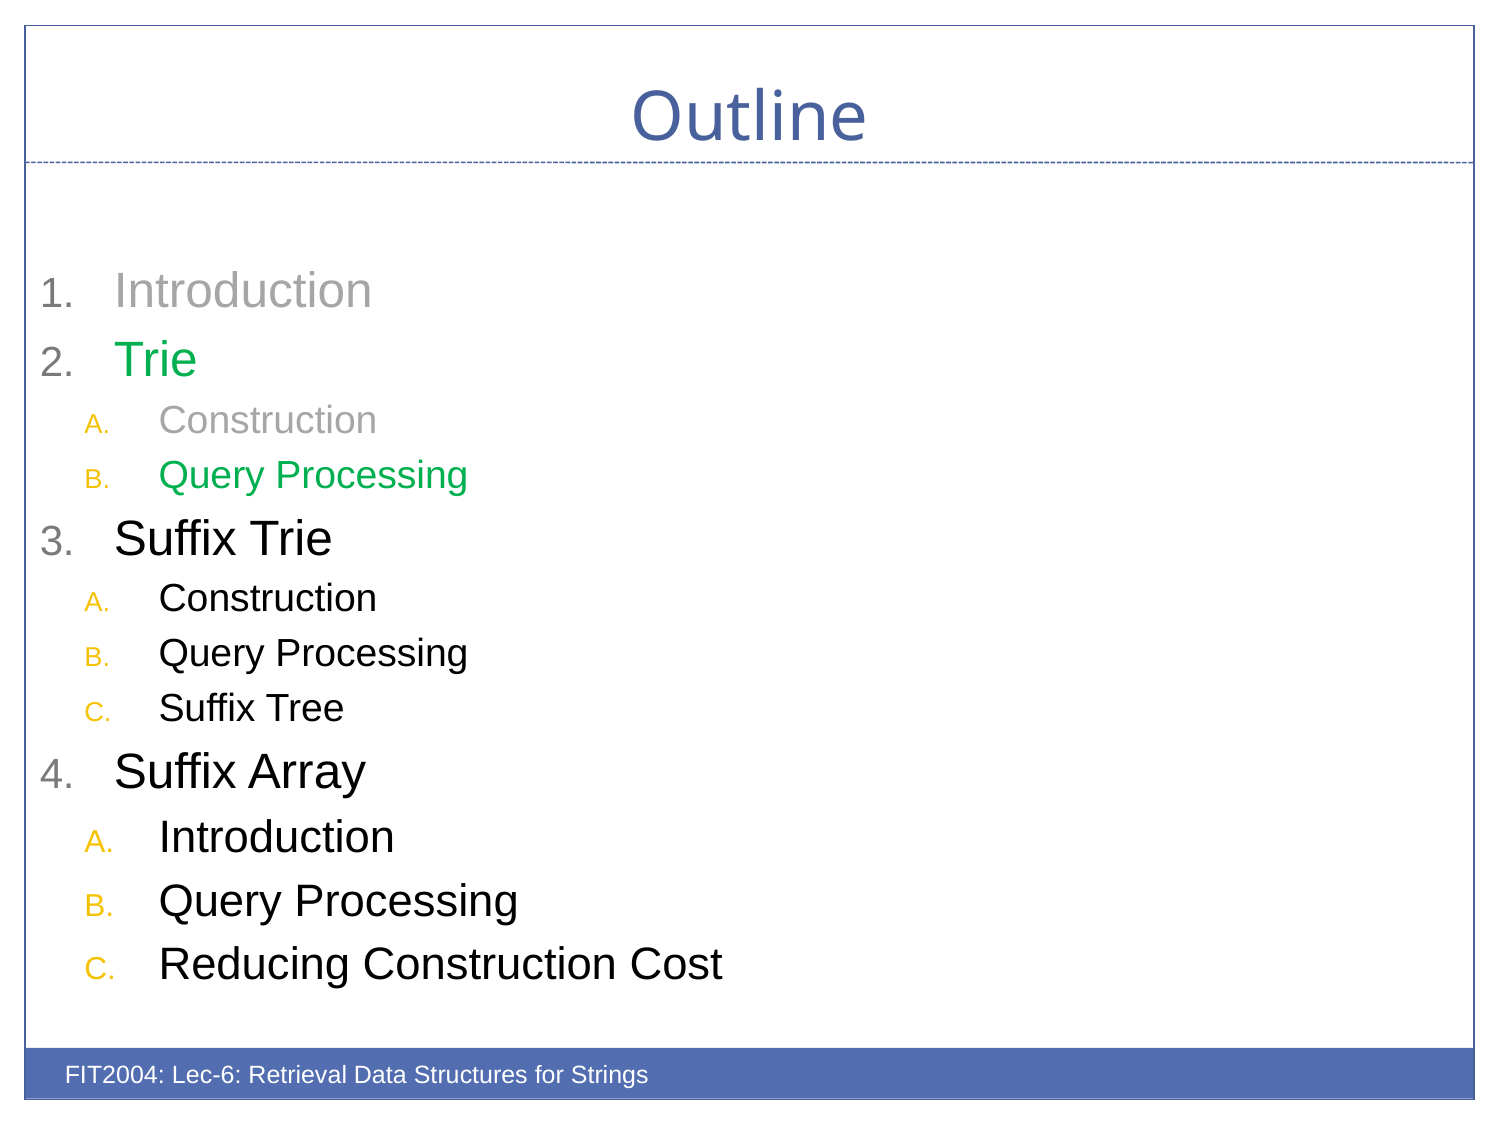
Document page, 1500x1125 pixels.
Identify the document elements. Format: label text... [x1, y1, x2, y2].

footer FIT2004: Lec-6: Retrieval Data Structures for Strings [50, 1051, 800, 1112]
list Introduction Trie Construction Query Processing Suffix Trie Construction Query Processing Suffix Tree Suffix Array Introduction Query Processing Reducing Construction Cost [24, 250, 1475, 1001]
title Outline [49, 37, 1450, 162]
